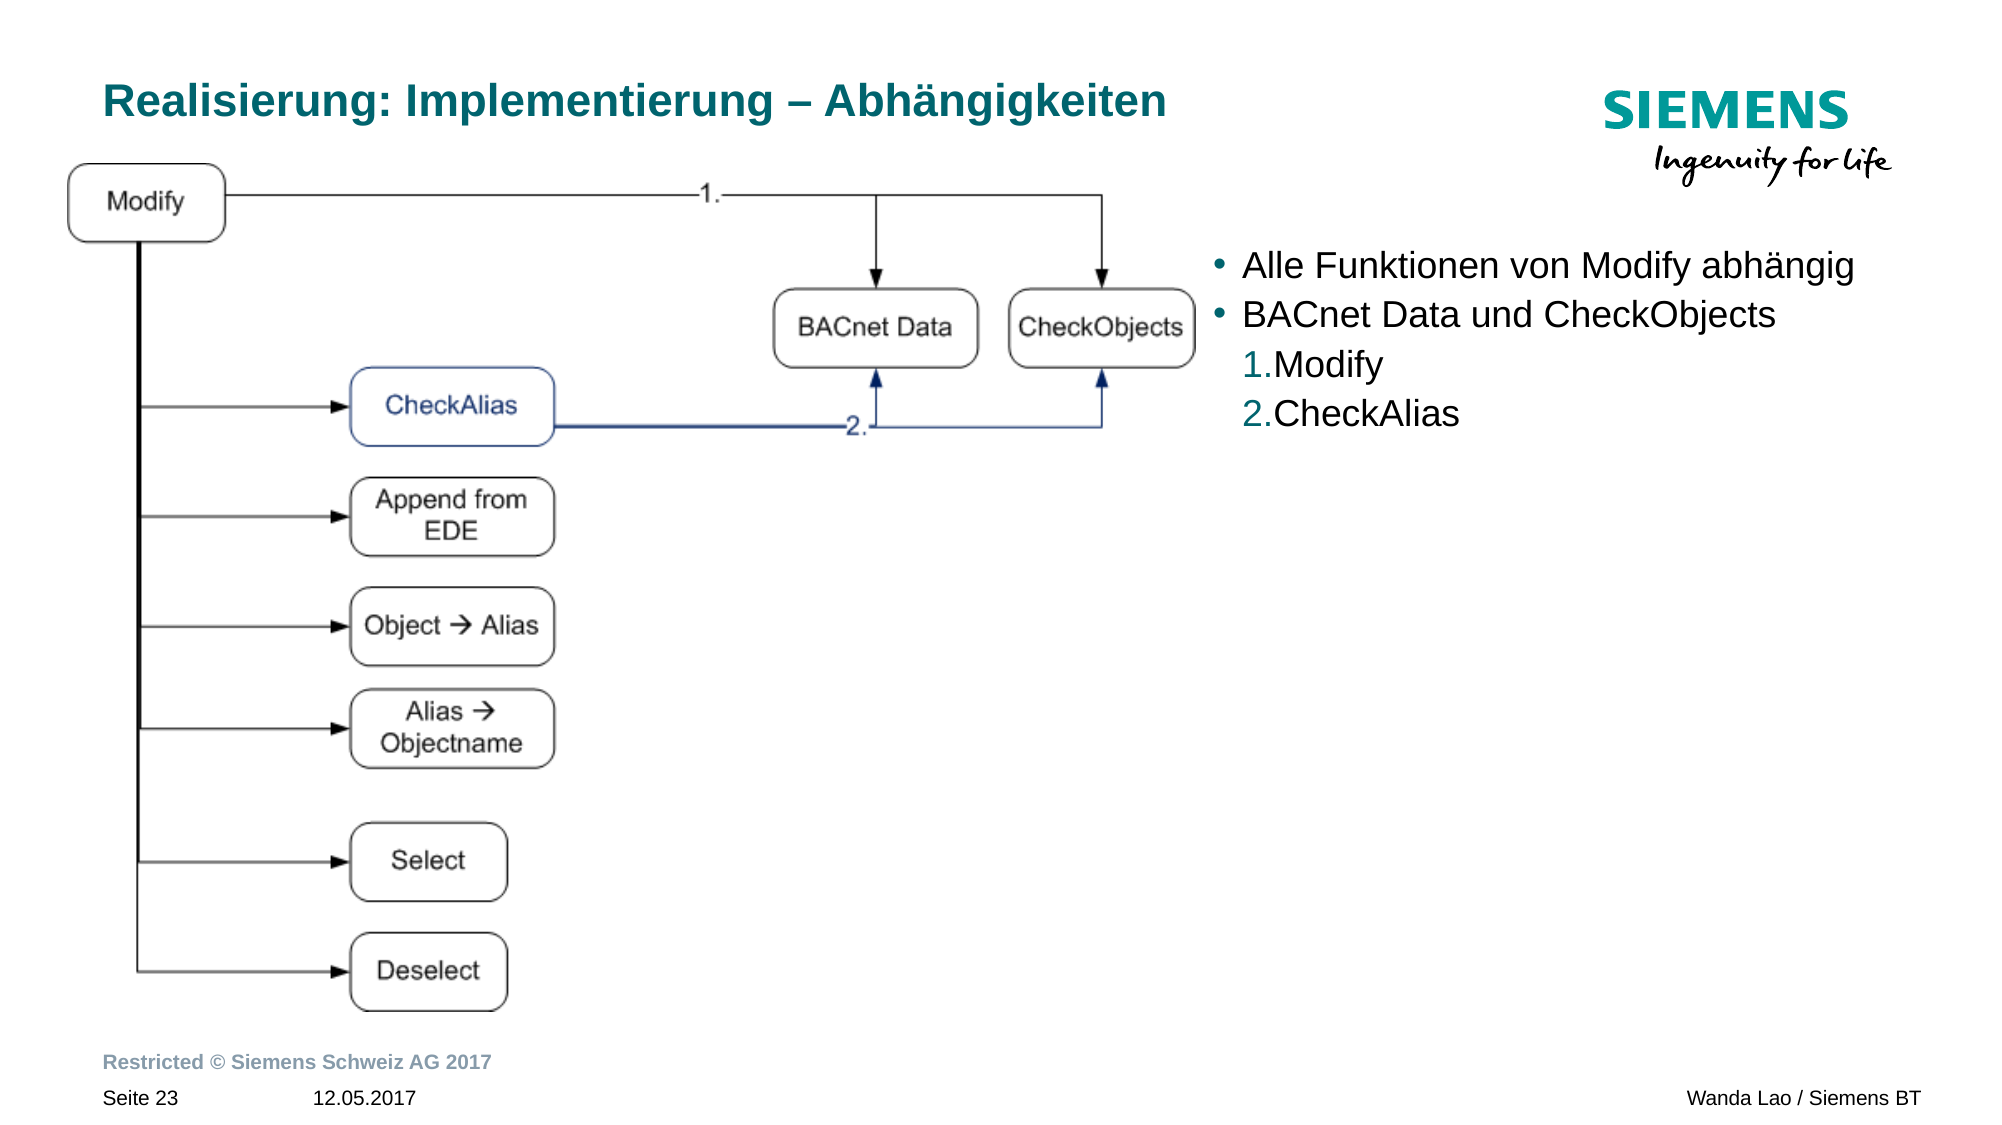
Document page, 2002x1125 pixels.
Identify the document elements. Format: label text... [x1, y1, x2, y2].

title Realisierung: Implementierung – Abhängigkeiten [0, 0, 2001, 237]
list Alle Funktionen von Modify abhängig BACnet Data und CheckObjects Modify CheckAlias [1212, 235, 1899, 977]
picture [66, 163, 1197, 1012]
